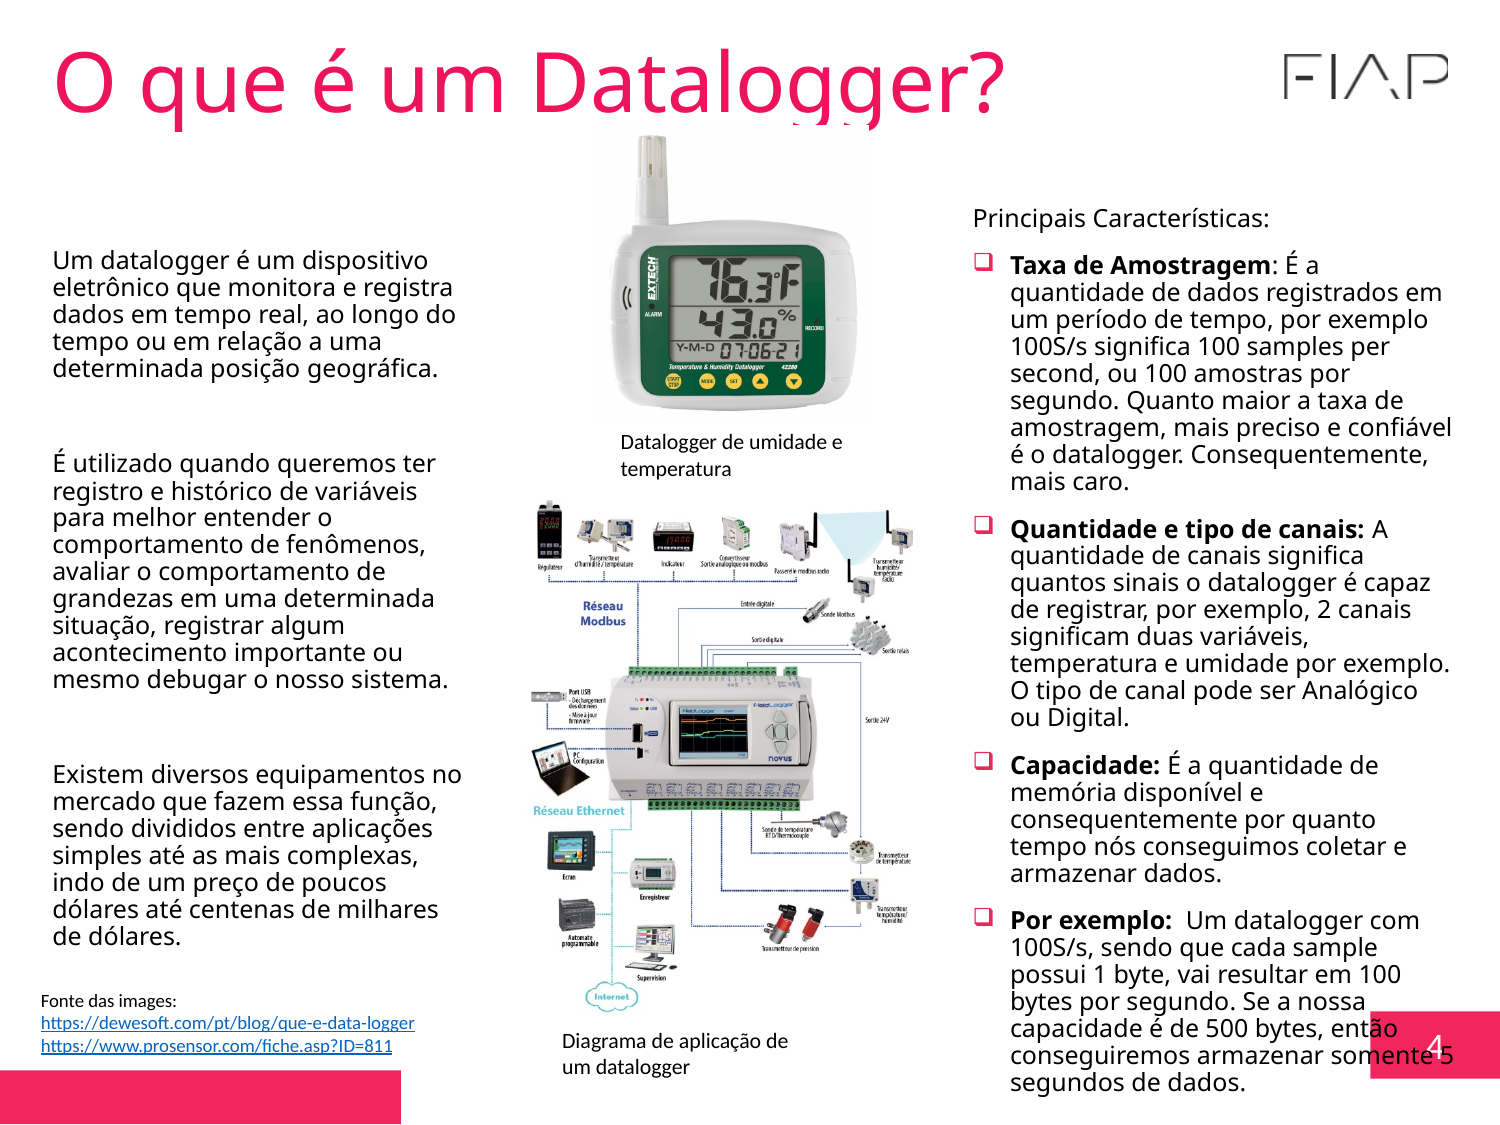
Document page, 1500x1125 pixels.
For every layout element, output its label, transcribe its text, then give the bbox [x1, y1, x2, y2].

text_box O que é um Datalogger? [37, 21, 1075, 137]
text_box Um datalogger é um dispositivo eletrônico que monitora e registra dados em tempo real, ao longo do tempo ou em relação a uma determinada posição geográfica. É utilizado quando queremos ter registro e histórico de variáveis para melhor entender o comportamento de fenômenos, avaliar o comportamento de grandezas em uma determinada situação, registrar algum acontecimento importante ou mesmo debugar o nosso sistema. Existem diversos equipamentos no mercado que fazem essa função, sendo divididos entre aplicações simples até as mais complexas, indo de um preço de poucos dólares até centenas de milhares de dólares. [37, 240, 481, 983]
text_box Fonte das images: https://dewesoft.com/pt/blog/que-e-data-logger https://www.prosensor.com/fiche.asp?ID=811 [25, 980, 443, 1086]
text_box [592, 125, 869, 489]
text_box Principais Características: Taxa de Amostragem: É a quantidade de dados registrados em um período de tempo, por exemplo 100S/s significa 100 samples per second, ou 100 amostras por segundo. Quanto maior a taxa de amostragem, mais preciso e confiável é o datalogger. Consequentemente, mais caro. Quantidade e tipo de canais: A quantidade de canais significa quantos sinais o datalogger é capaz de registrar, por exemplo, 2 canais significam duas variáveis, temperatura e umidade por exemplo. O tipo de canal pode ser Analógico ou Digital. Capacidade: É a quantidade de memória disponível e consequentemente por quanto tempo nós conseguimos coletar e armazenar dados. Por exemplo: Um datalogger com 100S/s, sendo que cada sample possui 1 byte, vai resultar em 100 bytes por segundo. Se a nossa capacidade é de 500 bytes, então conseguiremos armazenar somente 5 segundos de dados. [957, 198, 1471, 941]
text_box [525, 500, 913, 1088]
